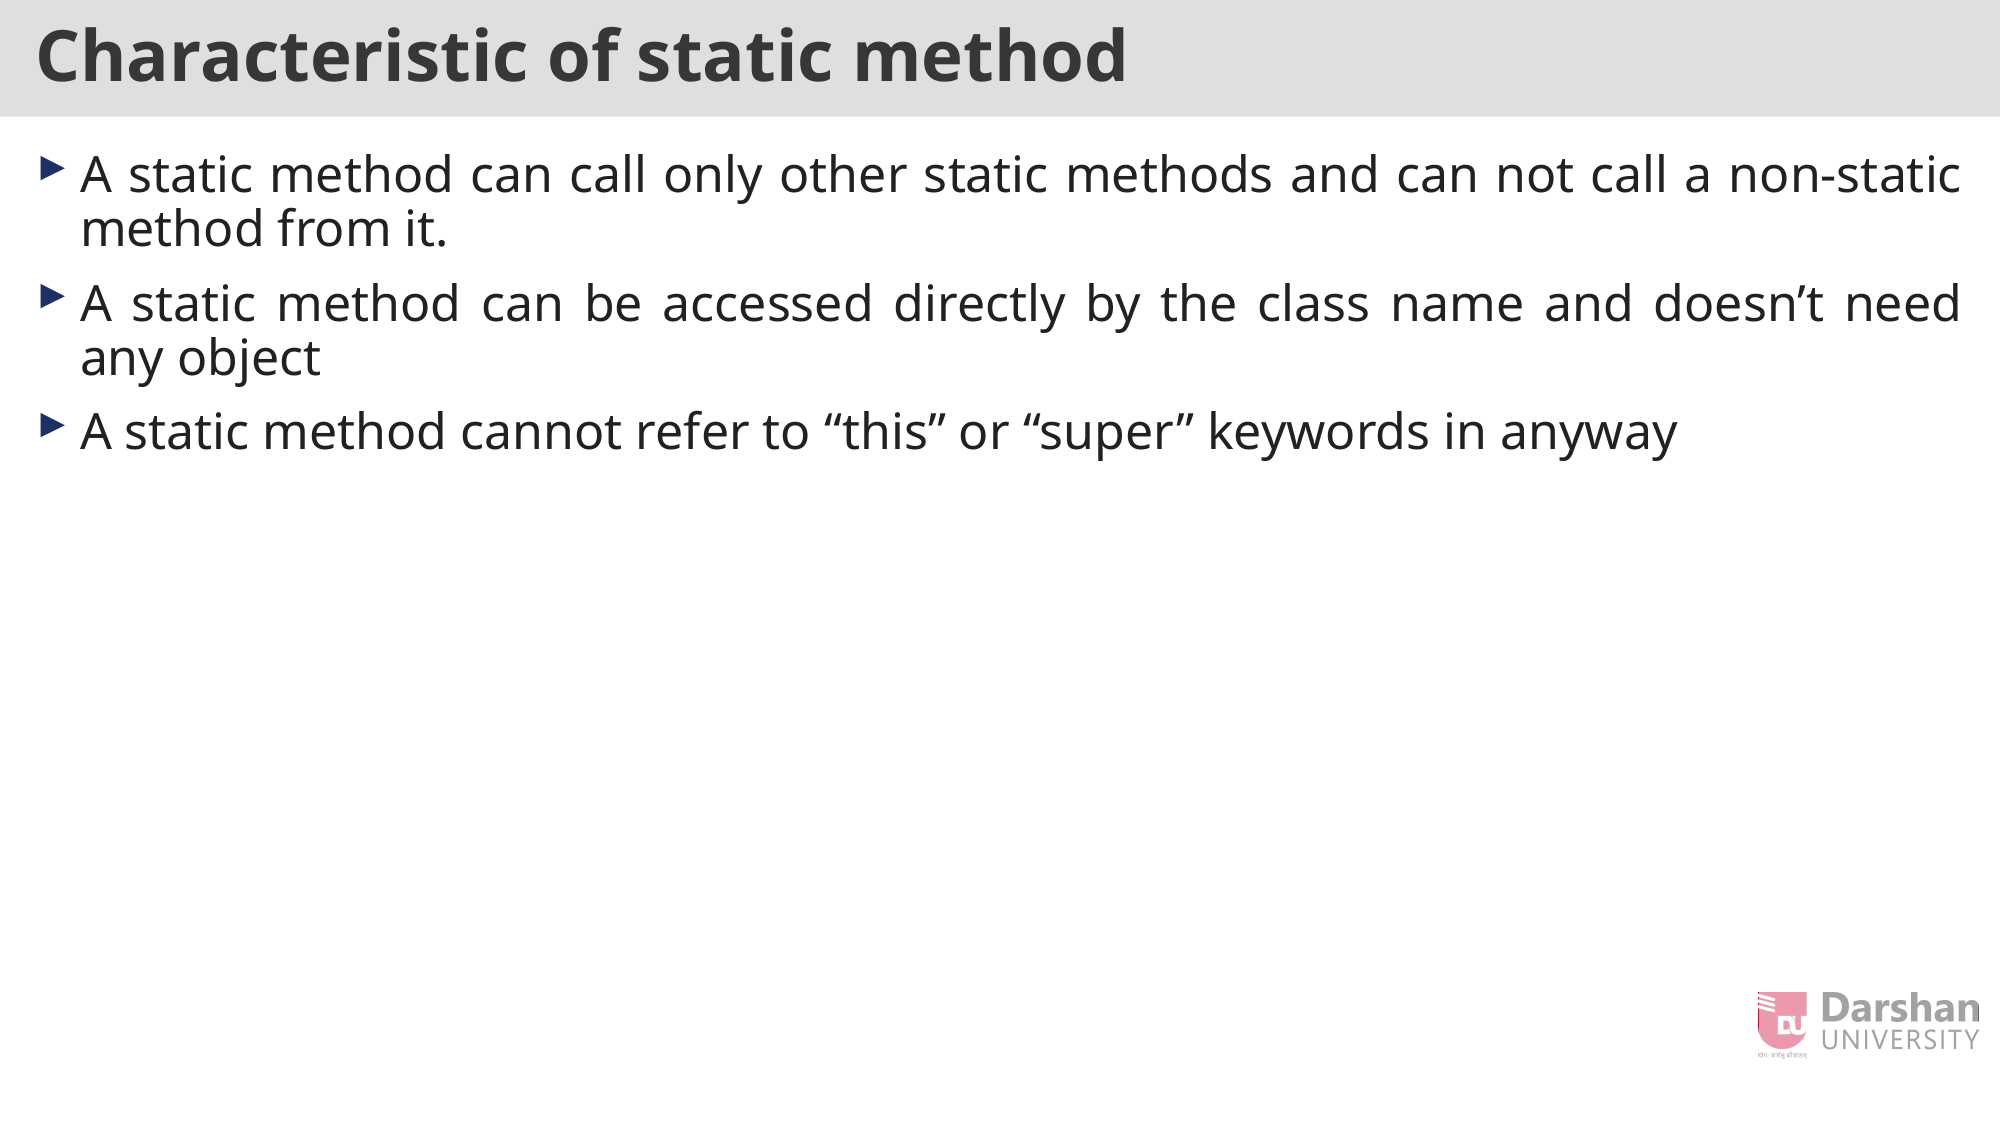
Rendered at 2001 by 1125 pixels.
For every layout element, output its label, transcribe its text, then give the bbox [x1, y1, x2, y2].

title Characteristic of static method [0, 0, 2000, 117]
list A static method can call only other static methods and can not call a non-static method from it. A static method can be accessed directly by the class name and doesn’t need any object A static method cannot refer to “this” or “super” keywords in anyway [21, 141, 1979, 1059]
